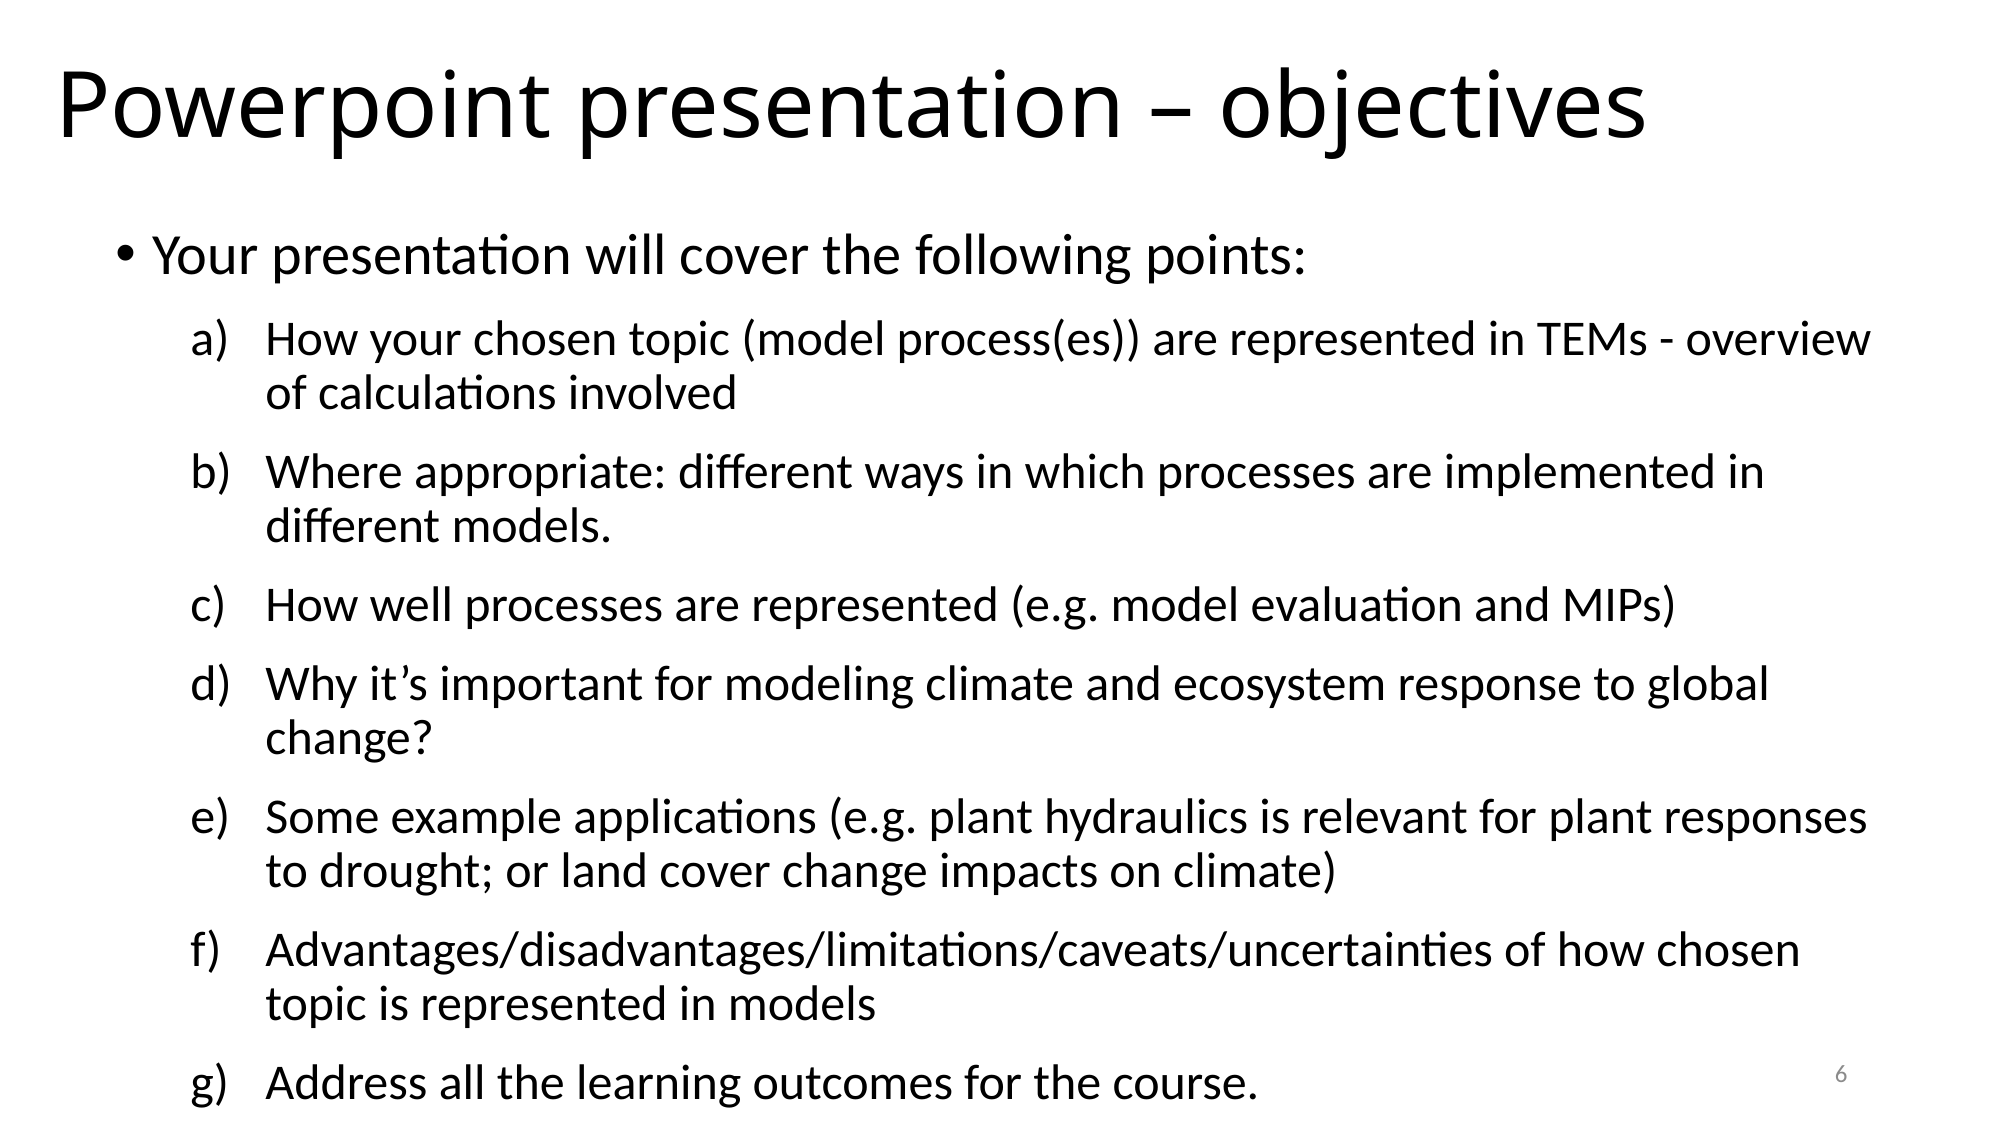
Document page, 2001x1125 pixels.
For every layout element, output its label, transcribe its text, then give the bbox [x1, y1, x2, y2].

slide_number 6 [1412, 1042, 1863, 1103]
list Your presentation will cover the following points: How your chosen topic (model process(es)) are represented in TEMs - overview of calculations involved Where appropriate: different ways in which processes are implemented in different models. How well processes are represented (e.g. model evaluation and MIPs) Why it’s important for modeling climate and ecosystem response to global change? Some example applications (e.g. plant hydraulics is relevant for plant responses to drought; or land cover change impacts on climate) Advantages/disadvantages/limitations/caveats/uncertainties of how chosen topic is represented in models Address all the learning outcomes for the course. [100, 216, 1900, 1125]
title Powerpoint presentation – objectives [40, 0, 1766, 217]
